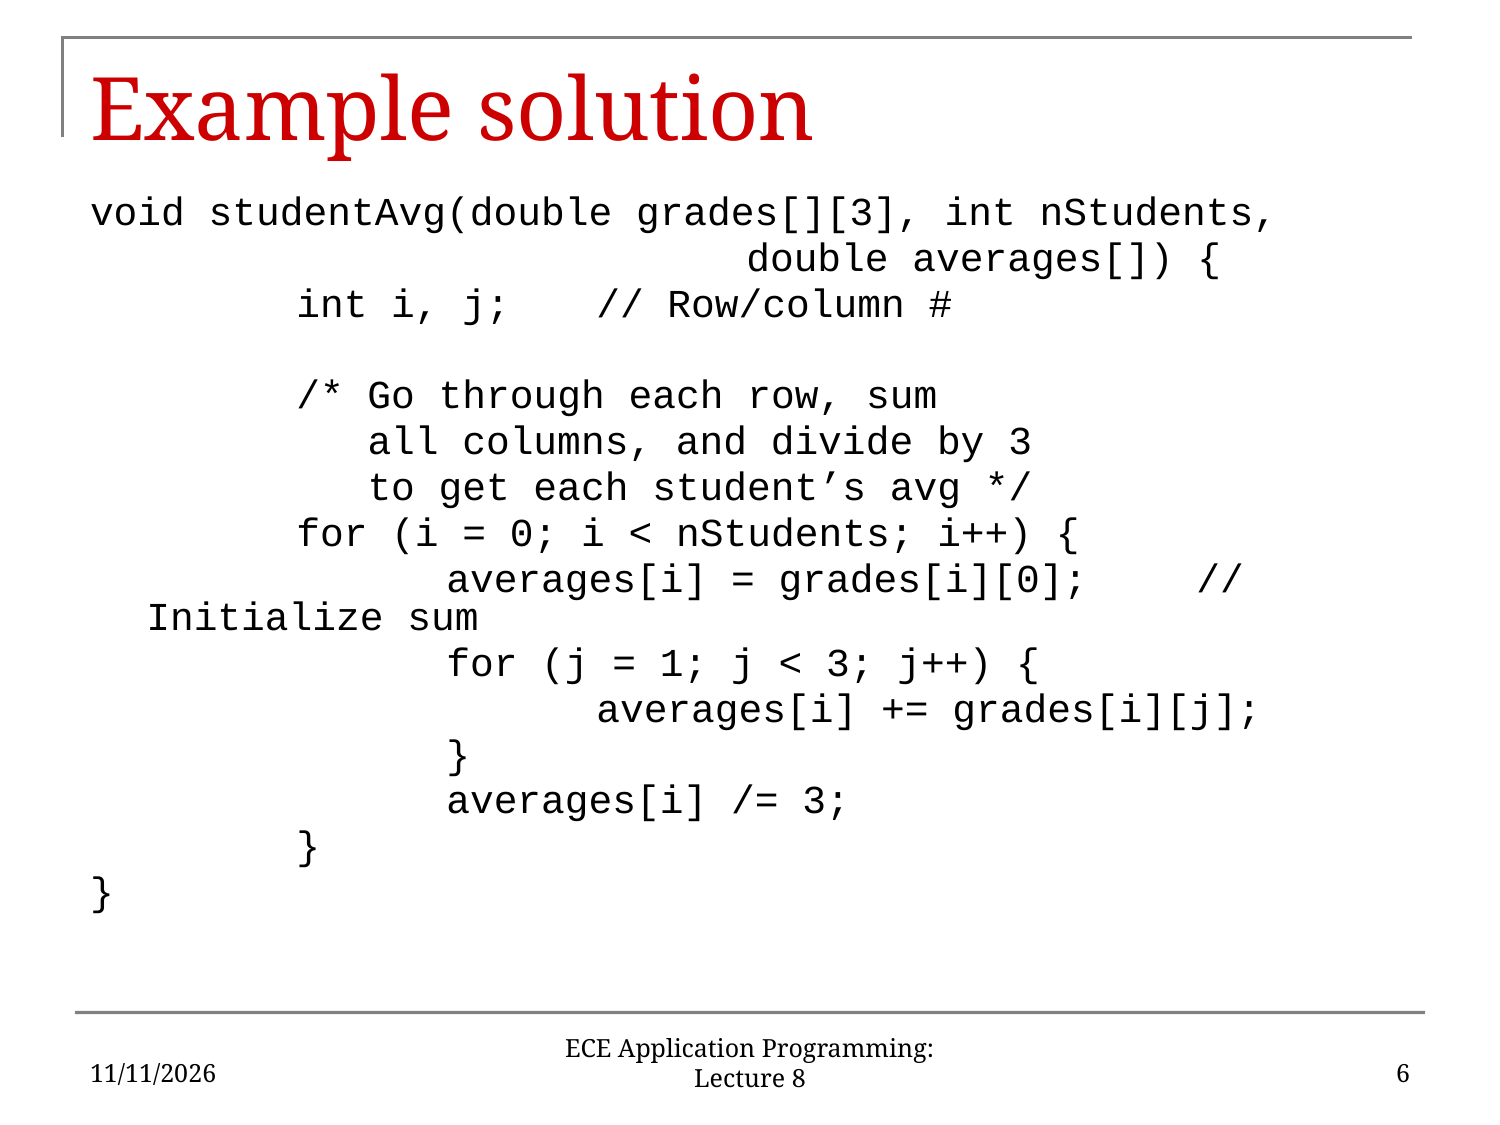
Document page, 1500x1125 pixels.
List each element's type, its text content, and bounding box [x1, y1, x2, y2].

slide_number 6 [1074, 1023, 1426, 1100]
footer ECE Application Programming: Lecture 8 [512, 1024, 988, 1101]
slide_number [74, 1023, 426, 1100]
list void studentAvg(double grades[][3], int nStudents, double averages[]) { int i, j; // Row/column # /* Go through each row, sum all columns, and divide by 3 to get each student’s avg */ for (i = 0; i < nStudents; i++) { averages[i] = grades[i][0]; // Initialize sum for (j = 1; j < 3; j++) { averages[i] += grades[i][j]; } averages[i] /= 3; } } [75, 187, 1425, 1006]
title Example solution [75, 45, 1425, 163]
